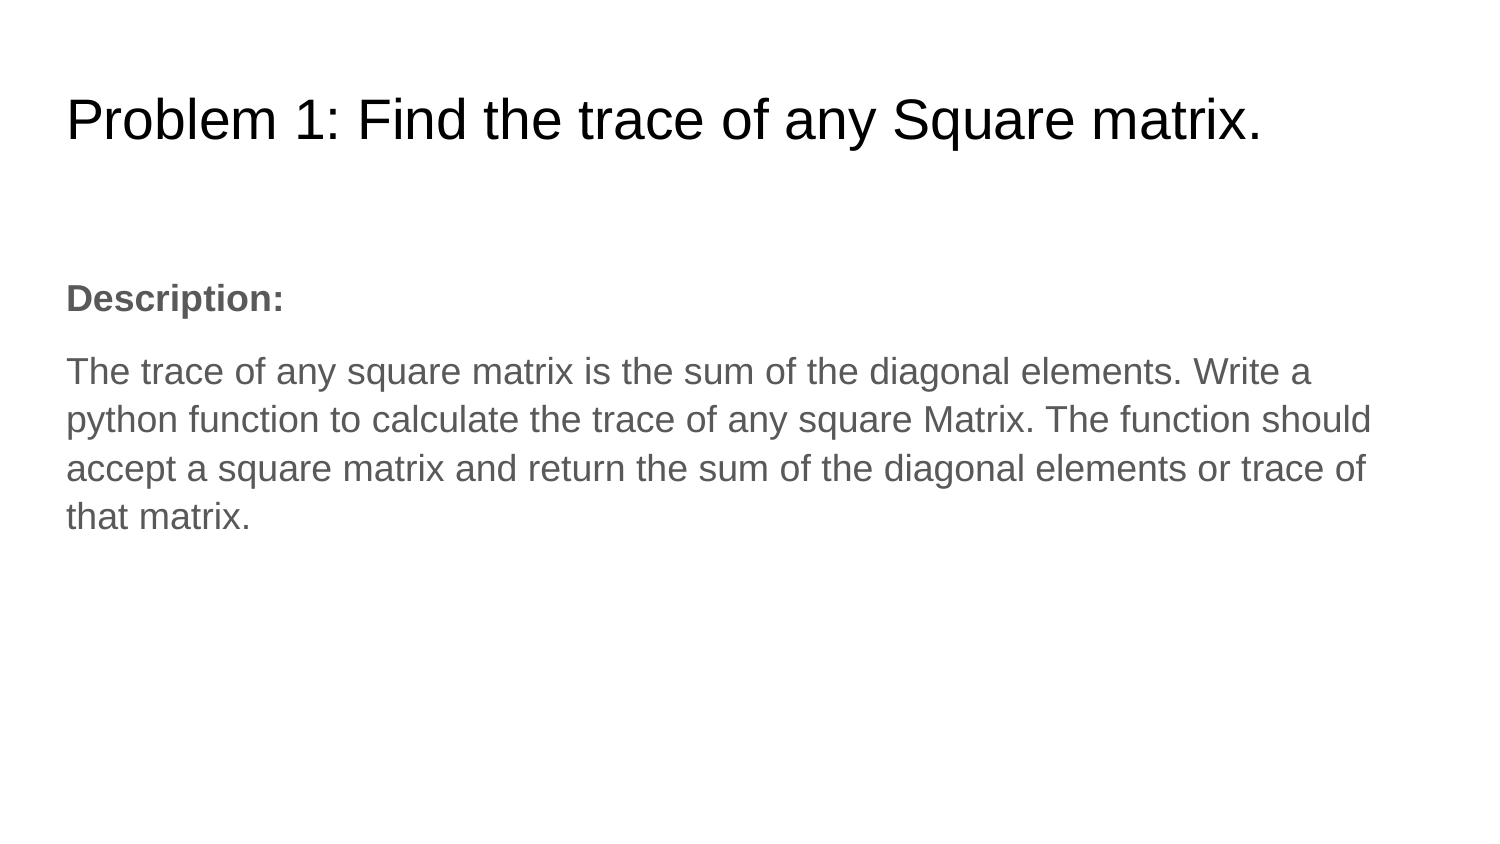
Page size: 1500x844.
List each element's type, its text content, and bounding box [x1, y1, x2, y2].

list Description: The trace of any square matrix is the sum of the diagonal elements. Write a python function to calculate the trace of any square Matrix. The function should accept a square matrix and return the sum of the diagonal elements or trace of that matrix. [51, 189, 1449, 750]
title Problem 1: Find the trace of any Square matrix. [51, 72, 1449, 167]
